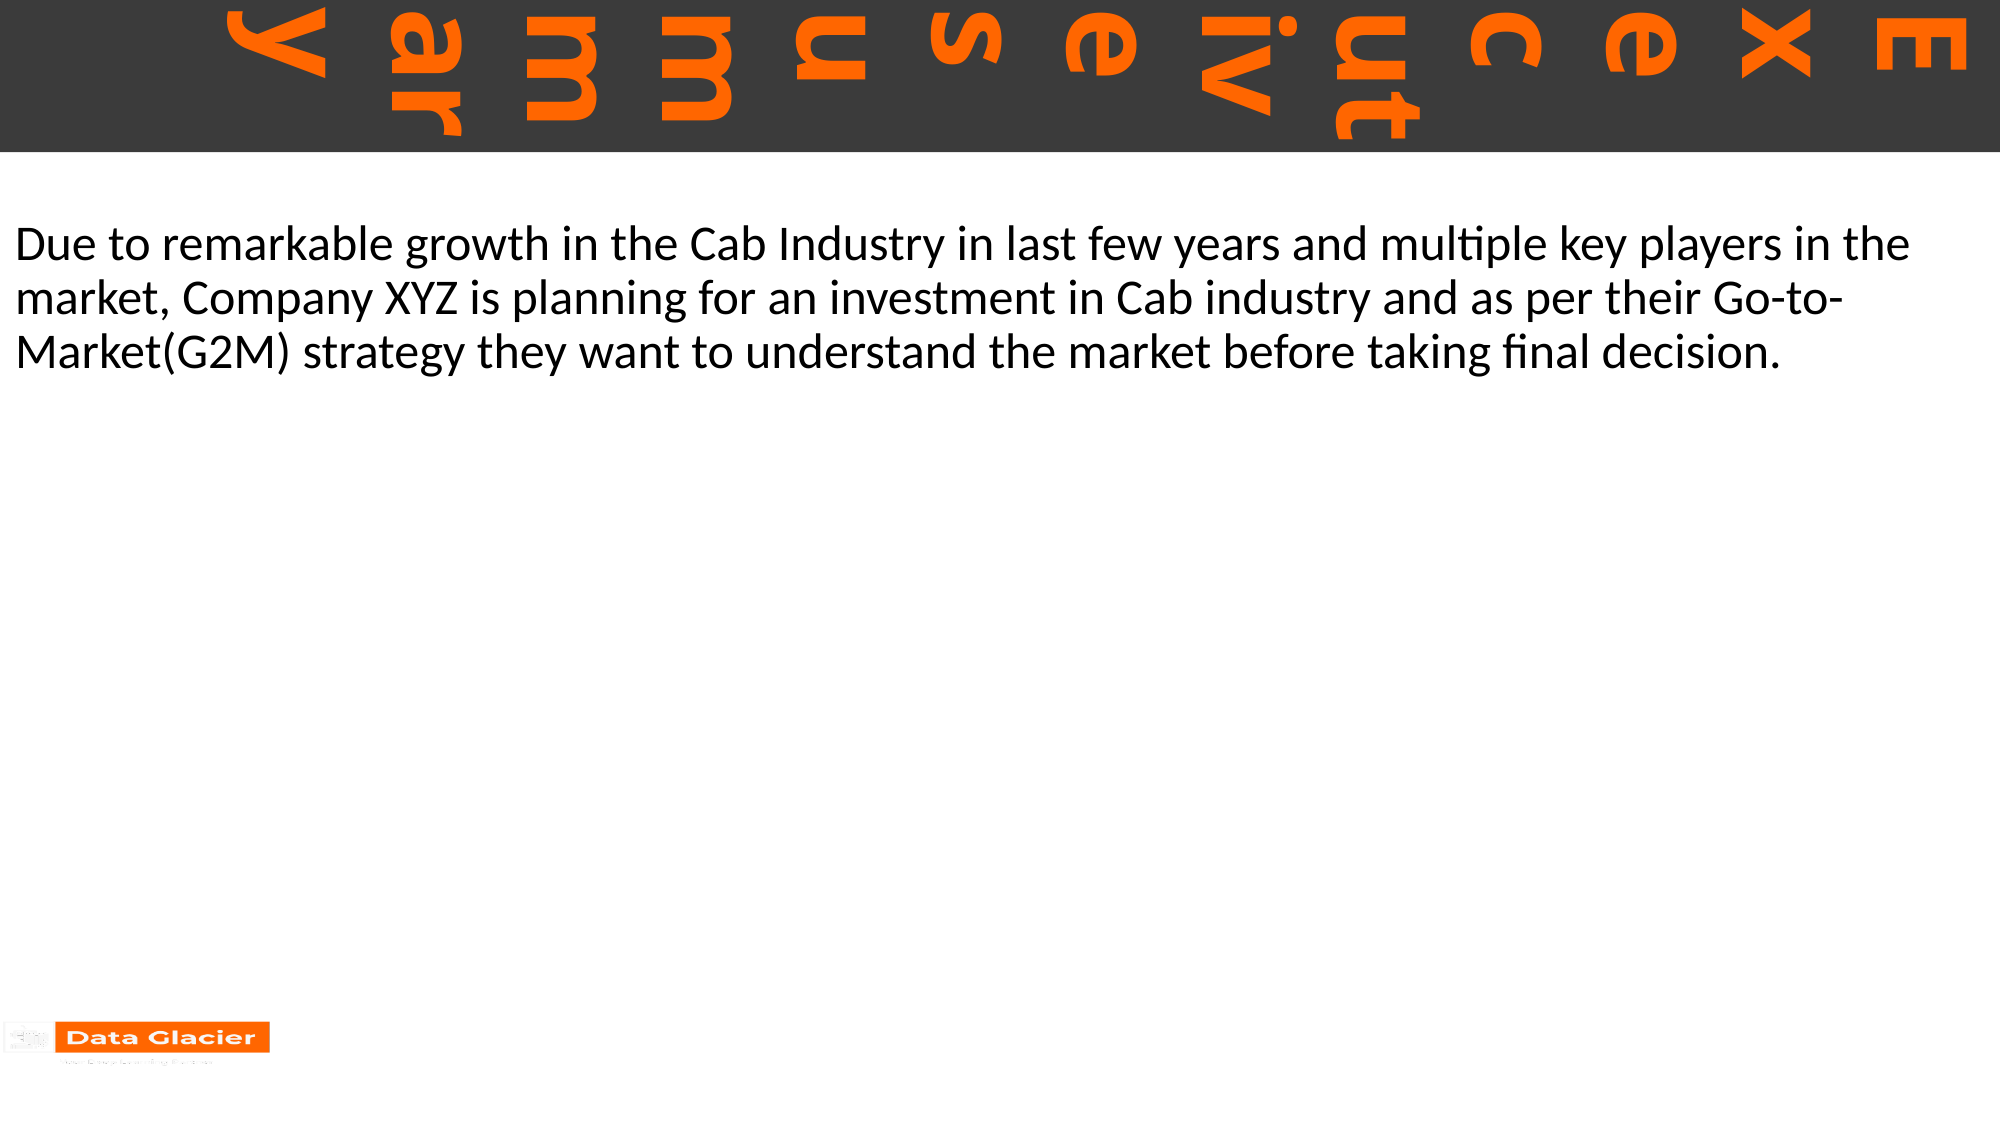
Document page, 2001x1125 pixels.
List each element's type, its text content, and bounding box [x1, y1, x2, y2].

picture [0, 961, 272, 1125]
subtitle Due to remarkable growth in the Cab Industry in last few years and multiple key players in the market, Company XYZ is planning for an investment in Cab industry and as per their Go-to-Market(G2M) strategy they want to understand the market before taking final decision. [0, 209, 2000, 1001]
title Executive summary [0, 0, 2000, 153]
